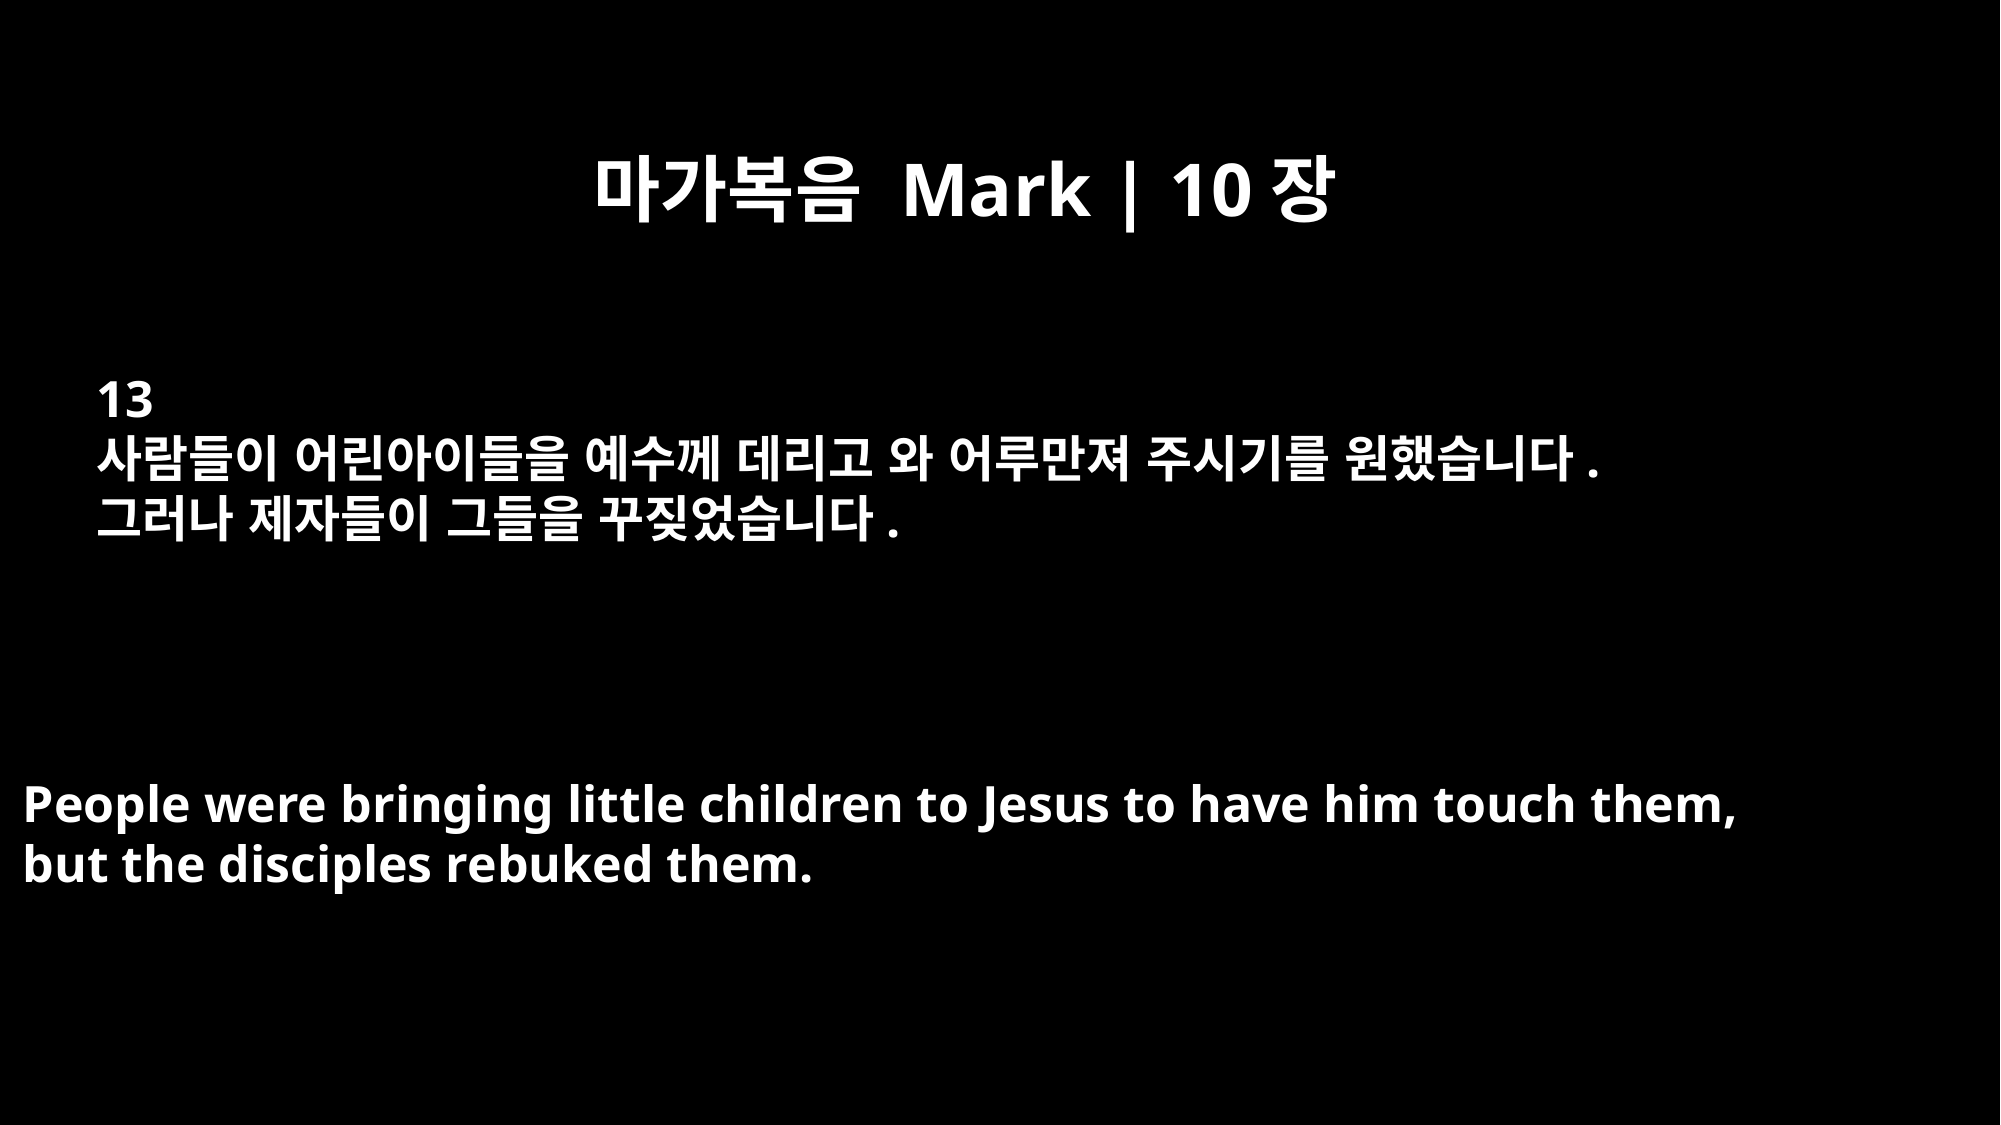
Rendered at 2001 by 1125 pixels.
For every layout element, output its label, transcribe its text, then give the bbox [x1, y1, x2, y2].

text_box People were bringing little children to Jesus to have him touch them, but the disciples rebuked them. [7, 764, 1766, 900]
text_box 13 사람들이 어린아이들을 예수께 데리고 와 어루만져 주시기를 원했습니다. 그러나 제자들이 그들을 꾸짖었습니다. [82, 359, 1629, 555]
text_box 마가복음 Mark | 10장 [578, 136, 1354, 239]
